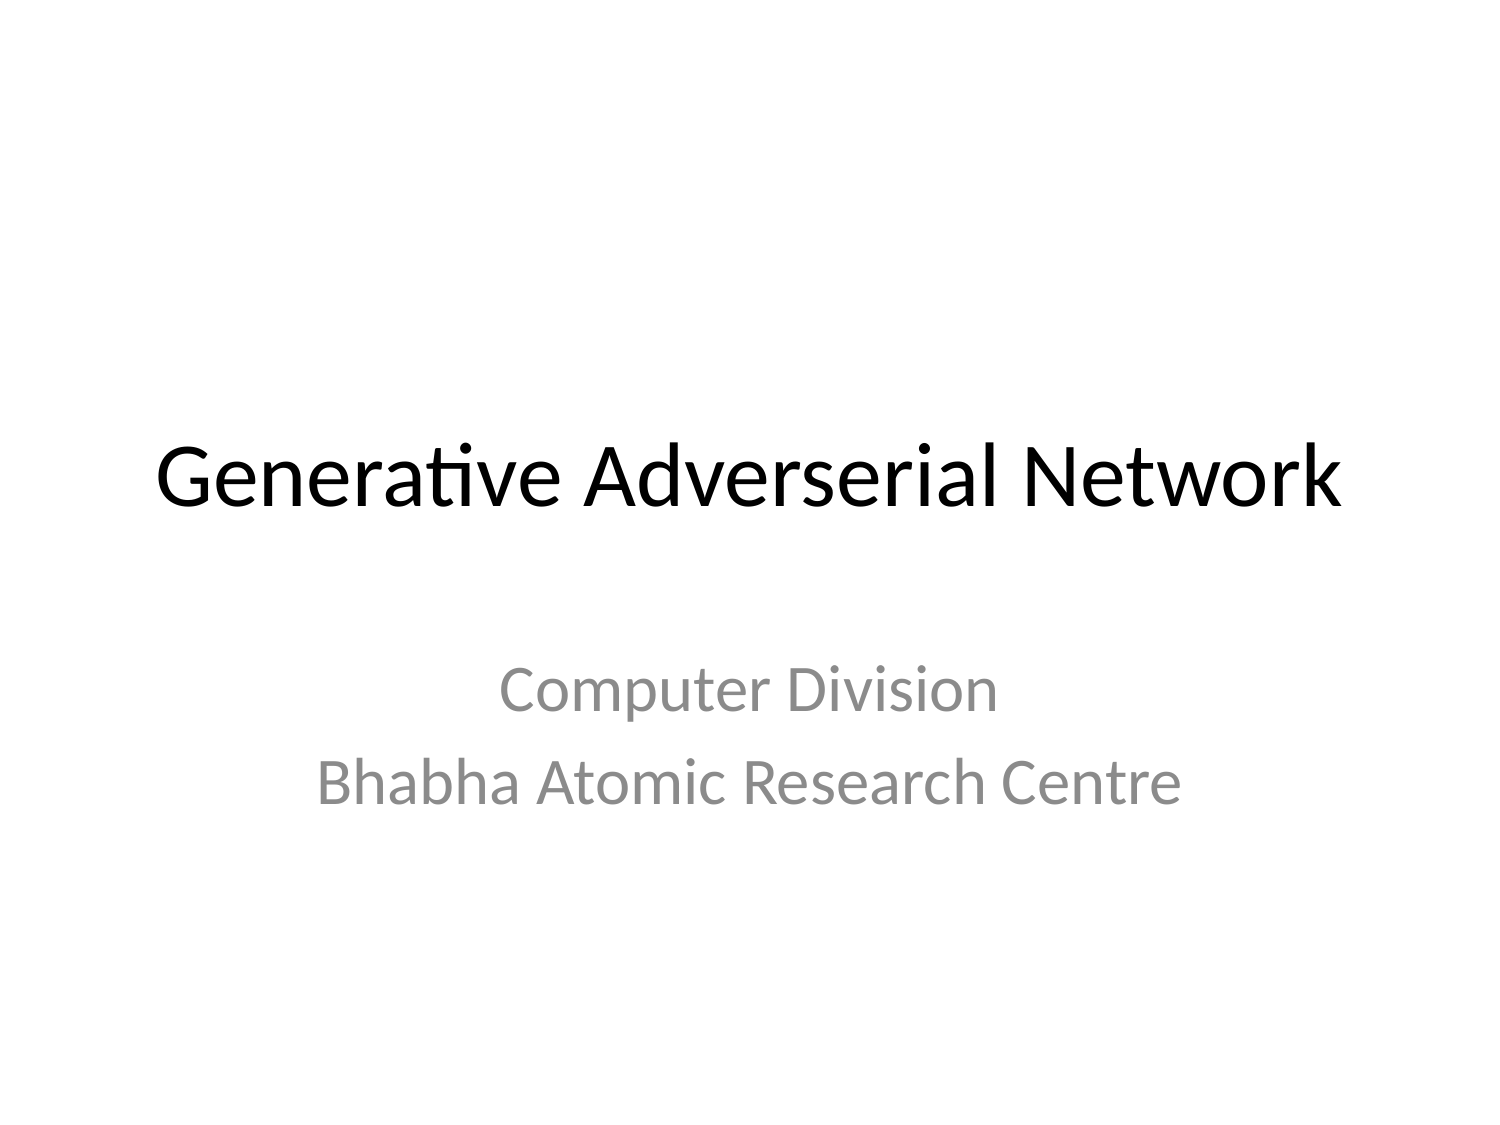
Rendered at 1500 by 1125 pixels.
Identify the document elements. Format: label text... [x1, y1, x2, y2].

subtitle Computer Division Bhabha Atomic Research Centre [225, 637, 1275, 925]
title Generative Adverserial Network [112, 349, 1388, 591]
